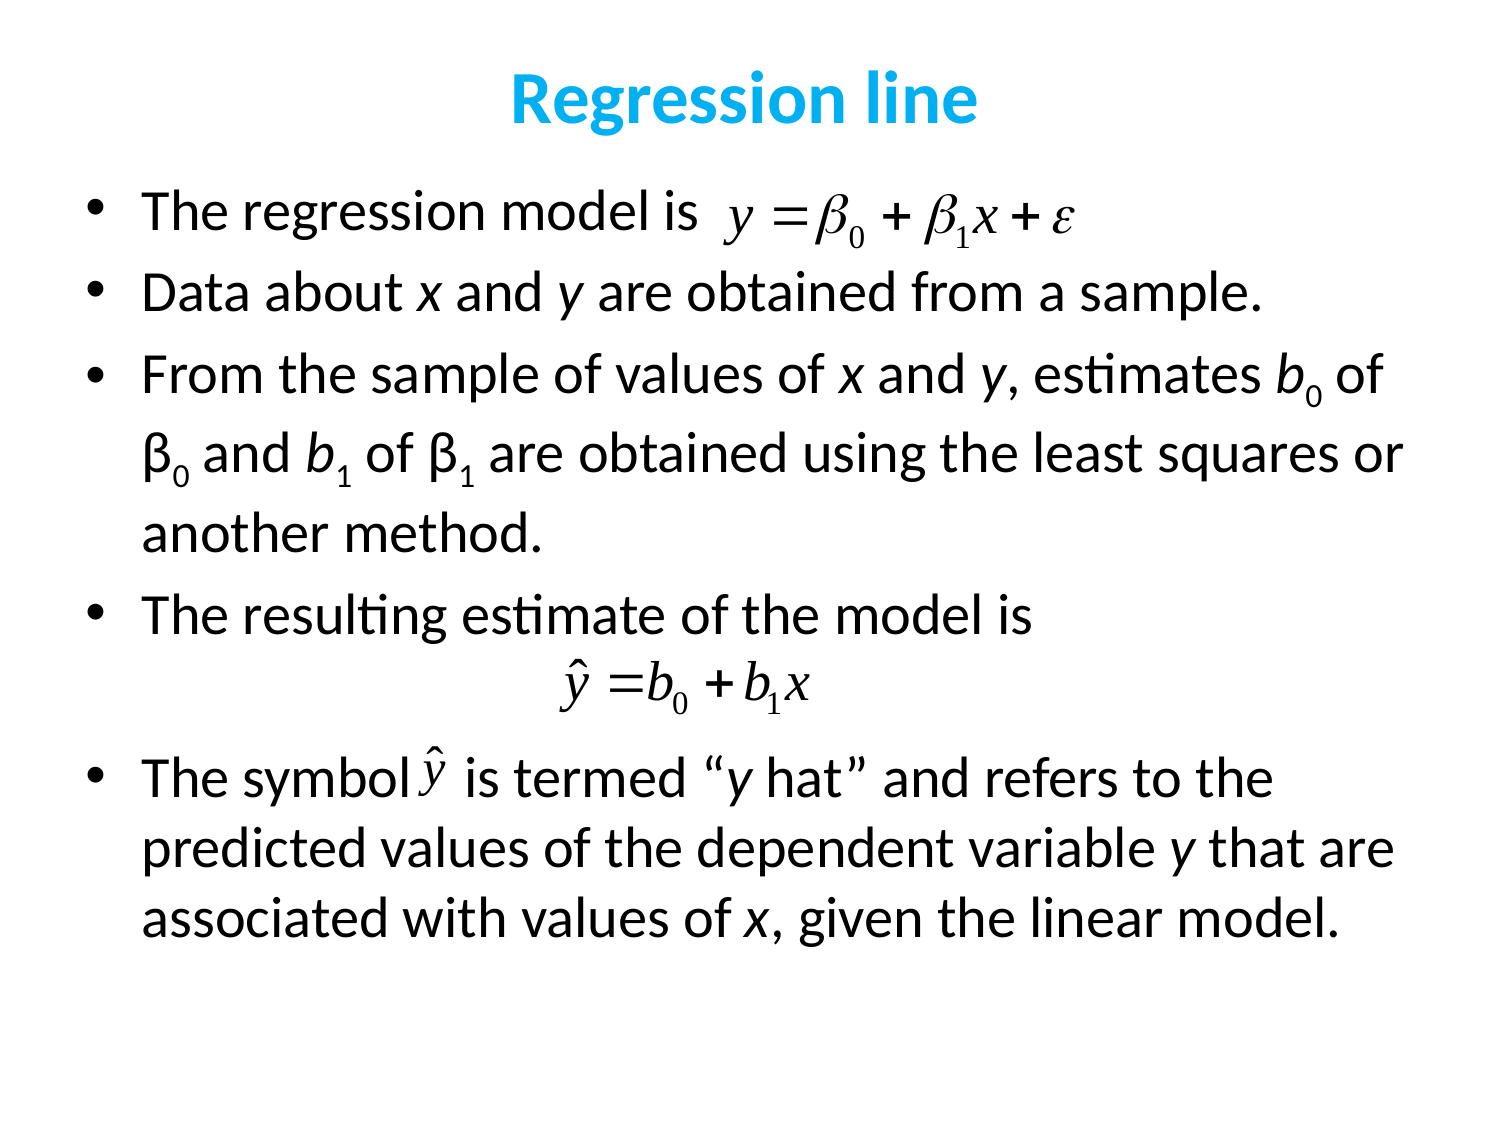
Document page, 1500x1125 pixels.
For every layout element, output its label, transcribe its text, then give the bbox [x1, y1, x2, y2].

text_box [714, 176, 1091, 263]
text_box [550, 644, 819, 730]
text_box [409, 737, 458, 807]
list The regression model is Data about x and y are obtained from a sample. From the sample of values of x and y, estimates b0 of β0 and b1 of β1 are obtained using the least squares or another method. The resulting estimate of the model is The symbol is termed “y hat” and refers to the predicted values of the dependent variable y that are associated with values of x, given the linear model. [70, 164, 1421, 968]
title Regression line [70, 0, 1421, 164]
